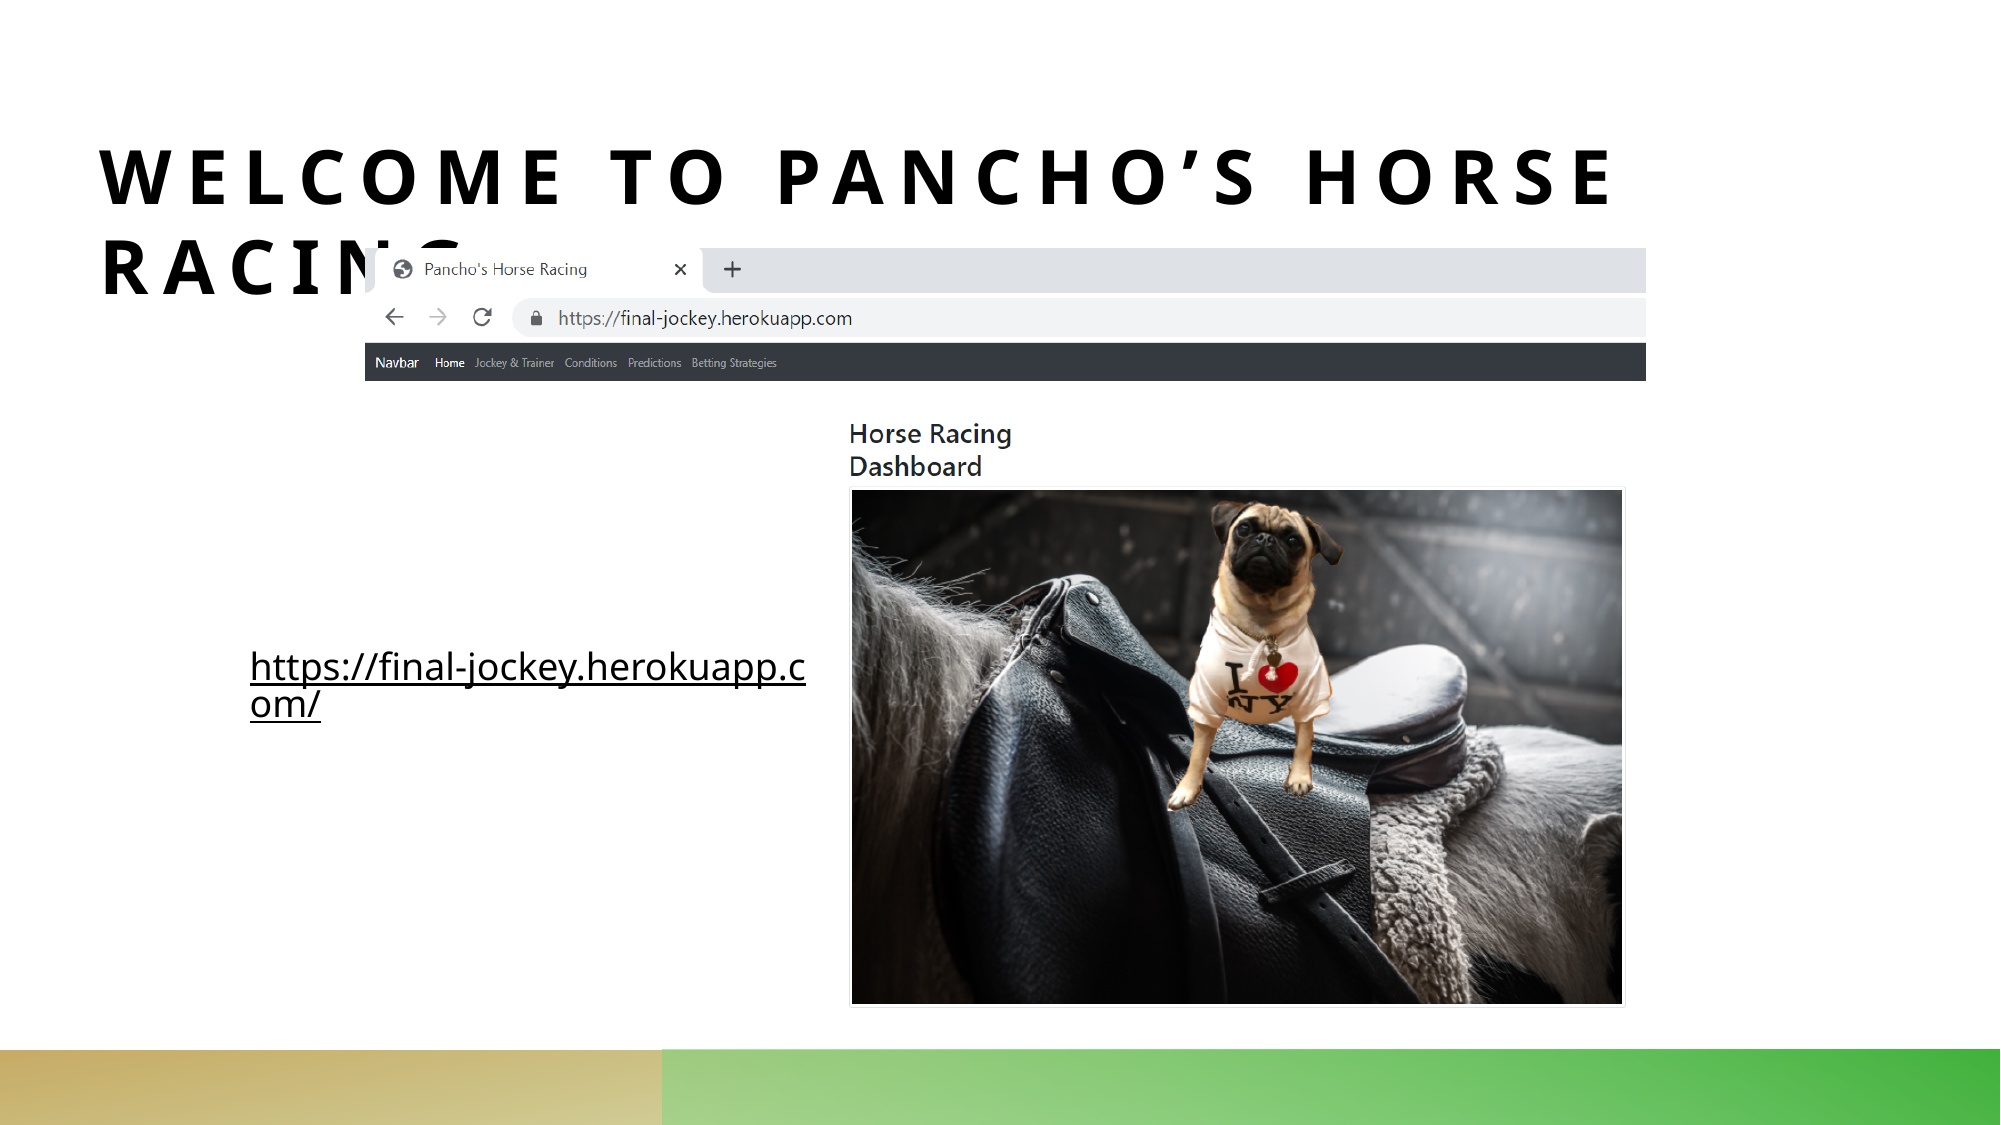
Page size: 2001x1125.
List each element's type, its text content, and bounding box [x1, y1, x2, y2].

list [365, 248, 1646, 1023]
title Welcome to pancho’s horse racing [99, 130, 1937, 333]
text_box https://final-jockey.herokuapp.com/ [234, 635, 365, 746]
